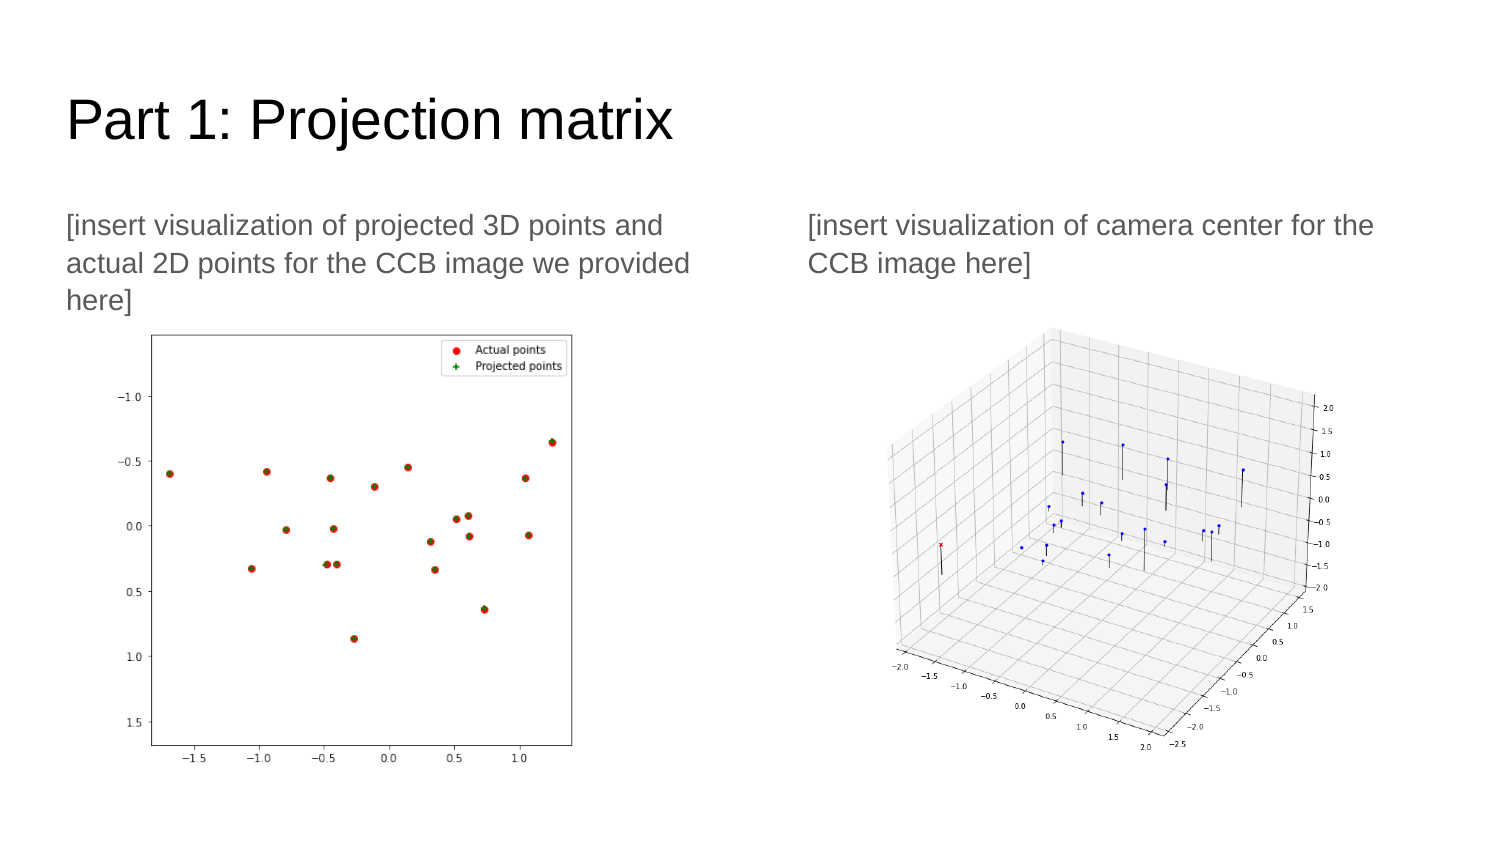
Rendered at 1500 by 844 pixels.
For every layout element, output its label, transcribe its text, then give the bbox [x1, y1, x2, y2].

picture [109, 328, 579, 771]
list [insert visualization of camera center for the CCB image here] [792, 189, 1449, 750]
title Part 1: Projection matrix [51, 72, 1449, 167]
picture [855, 285, 1341, 771]
list [insert visualization of projected 3D points and actual 2D points for the CCB image we provided here] [51, 189, 708, 750]
